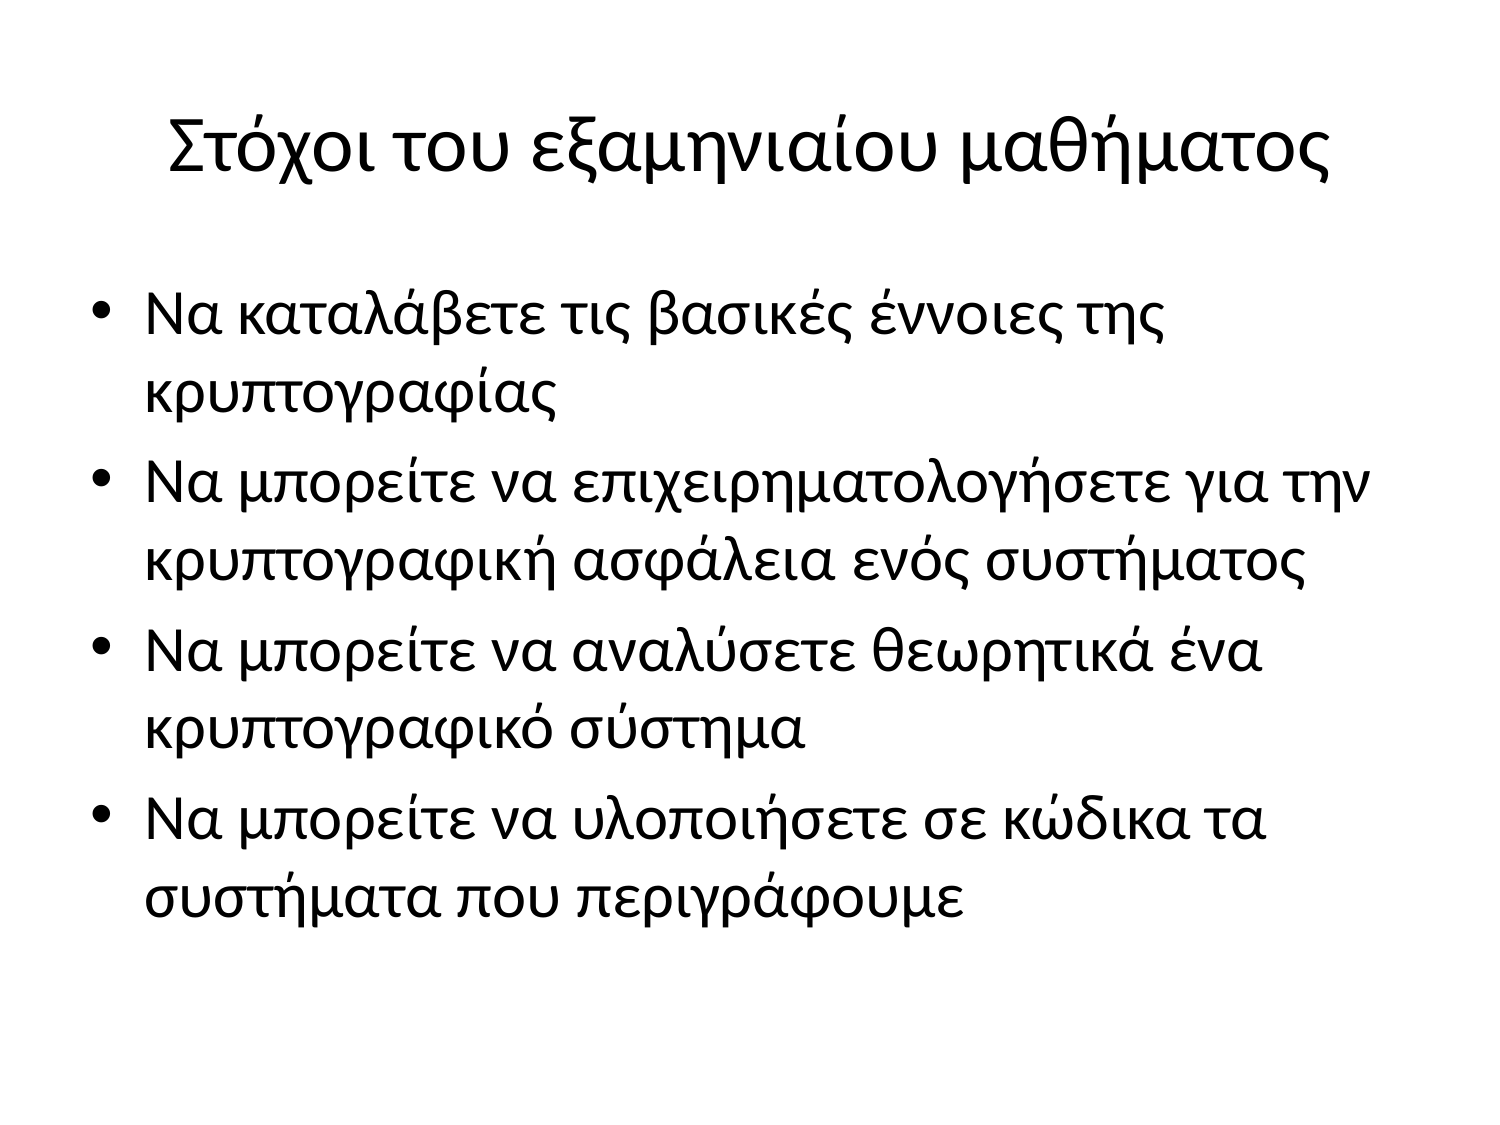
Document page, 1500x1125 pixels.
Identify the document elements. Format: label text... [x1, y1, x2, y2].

title Στόχοι του εξαμηνιαίου μαθήματος [75, 45, 1425, 233]
list Να καταλάβετε τις βασικές έννοιες της κρυπτογραφίας Να μπορείτε να επιχειρηματολογήσετε για την κρυπτογραφική ασφάλεια ενός συστήματος Να μπορείτε να αναλύσετε θεωρητικά ένα κρυπτογραφικό σύστημα Να μπορείτε να υλοποιήσετε σε κώδικα τα συστήματα που περιγράφουμε [75, 262, 1425, 1005]
